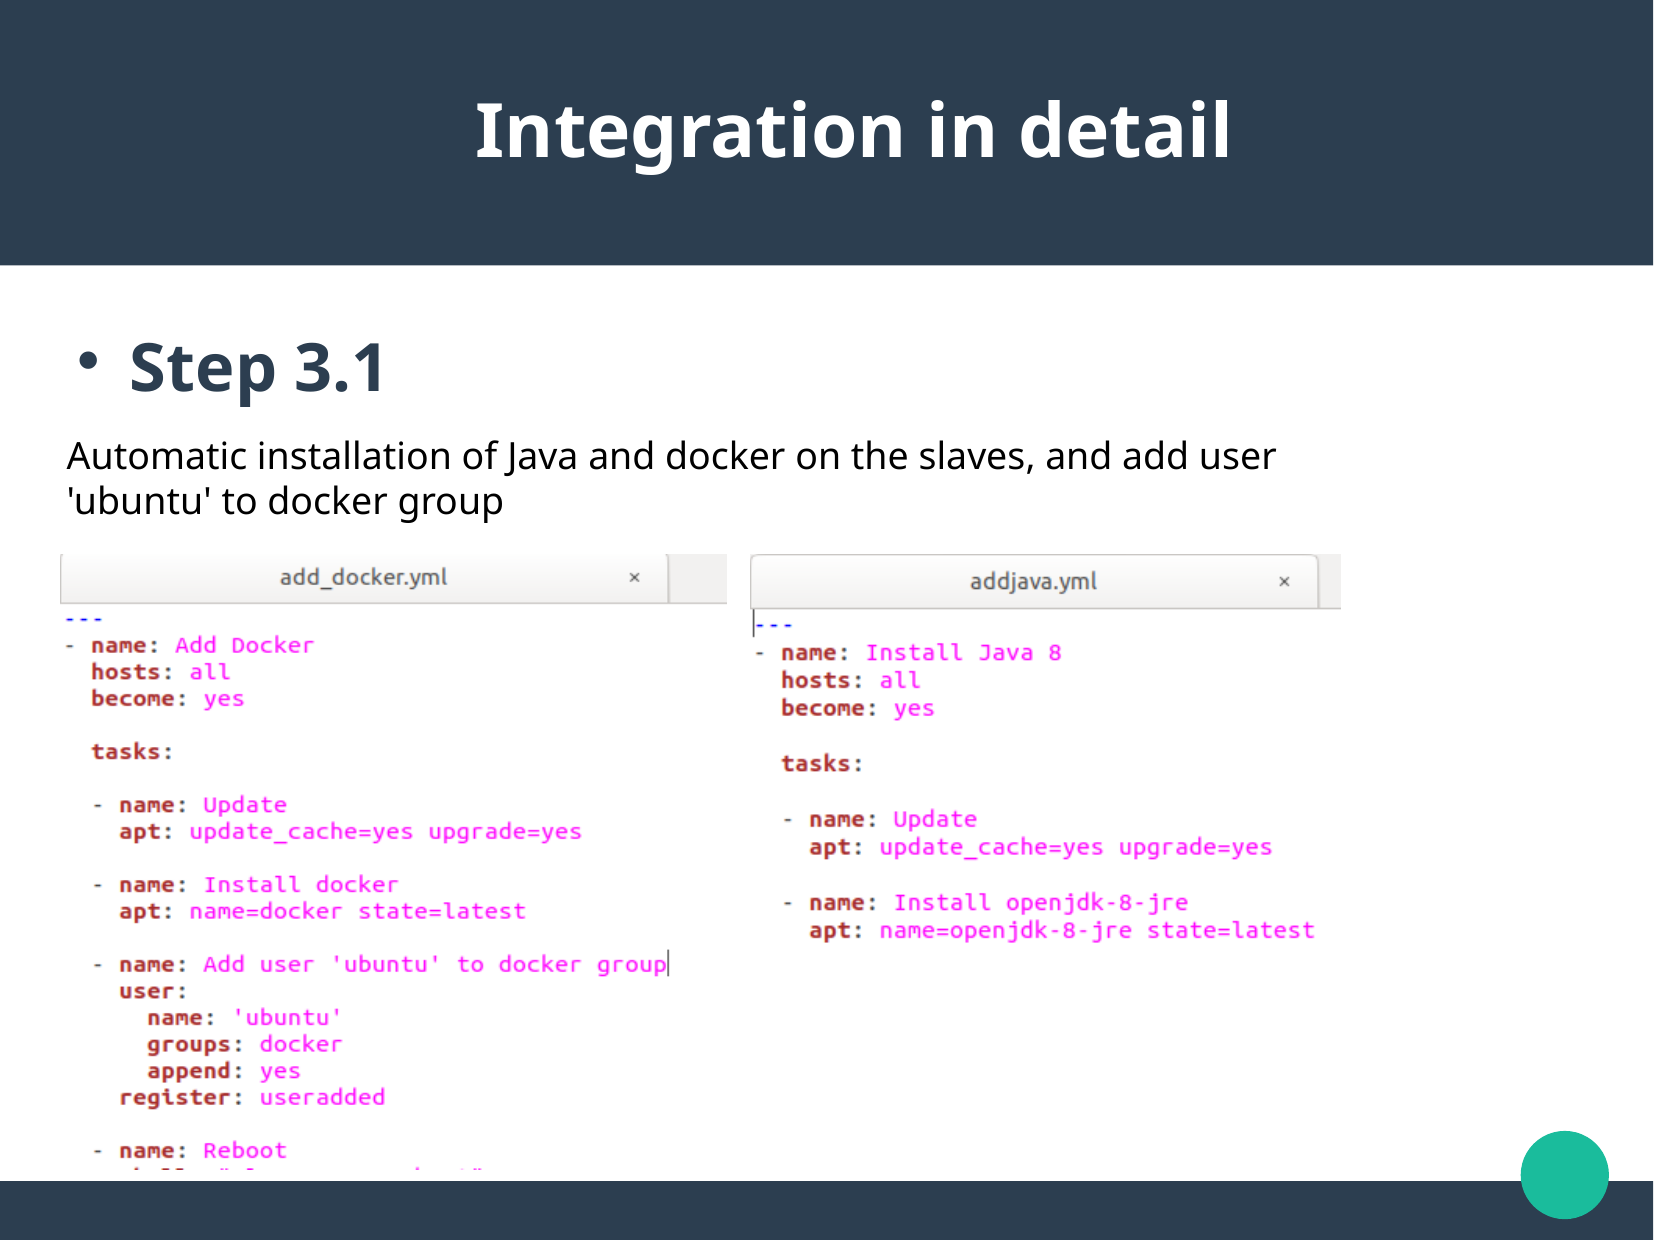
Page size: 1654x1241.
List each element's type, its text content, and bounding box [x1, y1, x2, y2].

picture [59, 554, 727, 1170]
text_box Step 3.1 [59, 324, 1595, 1152]
text_box Integration in detail [390, 49, 1320, 207]
text_box Automatic installation of Java and docker on the slaves, and add user 'ubuntu' to docker group [51, 424, 1335, 570]
picture [749, 554, 1341, 1020]
